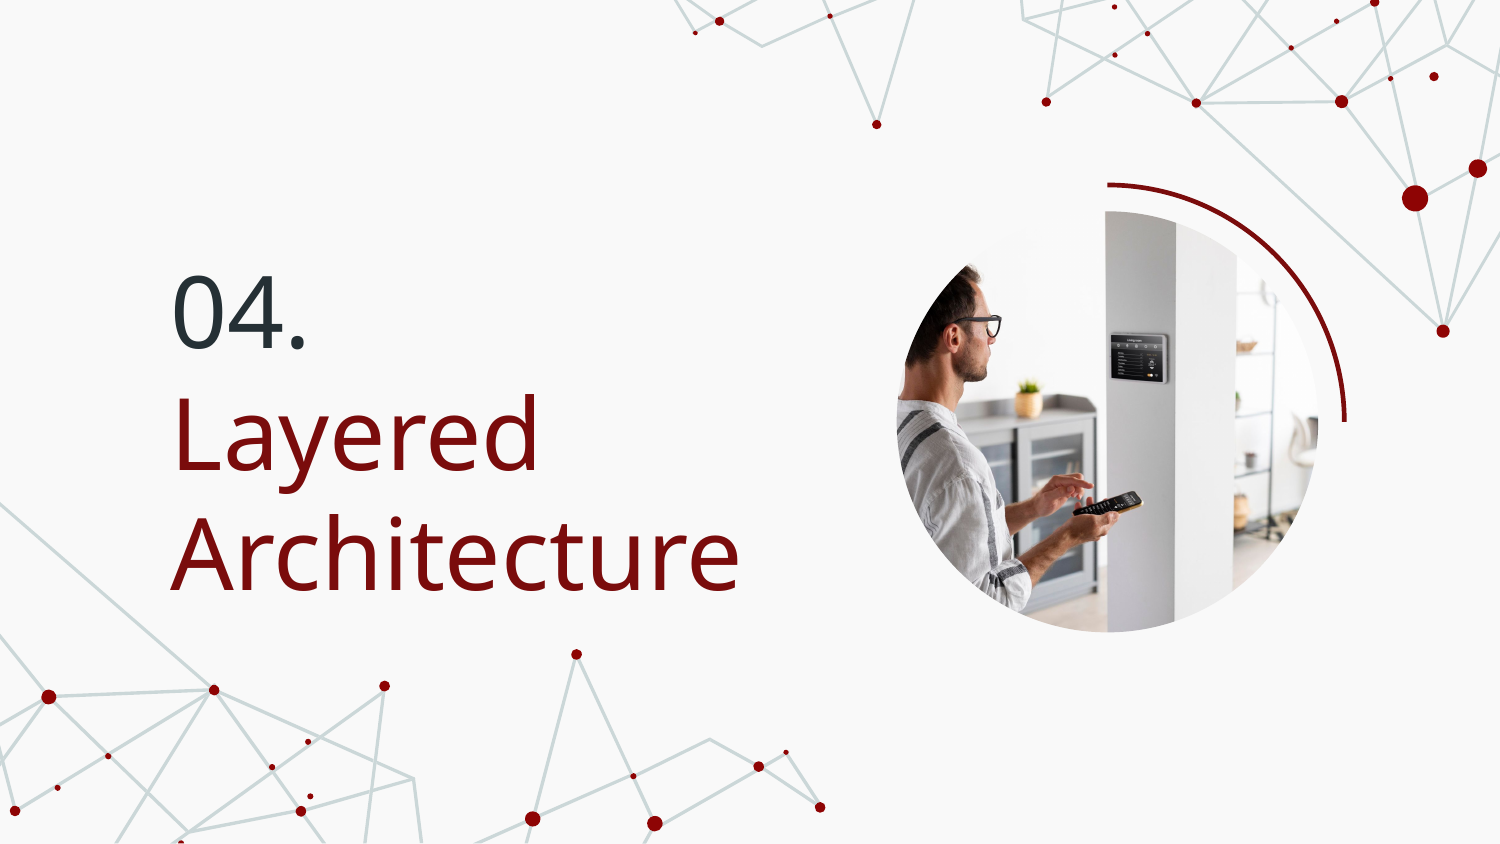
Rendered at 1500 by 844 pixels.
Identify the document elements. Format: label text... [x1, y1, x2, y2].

title 04. [155, 233, 778, 354]
picture [896, 211, 1319, 633]
text_box [1323, 323, 1345, 422]
text_box Layered Architecture [155, 354, 871, 609]
text_box [1107, 184, 1212, 209]
